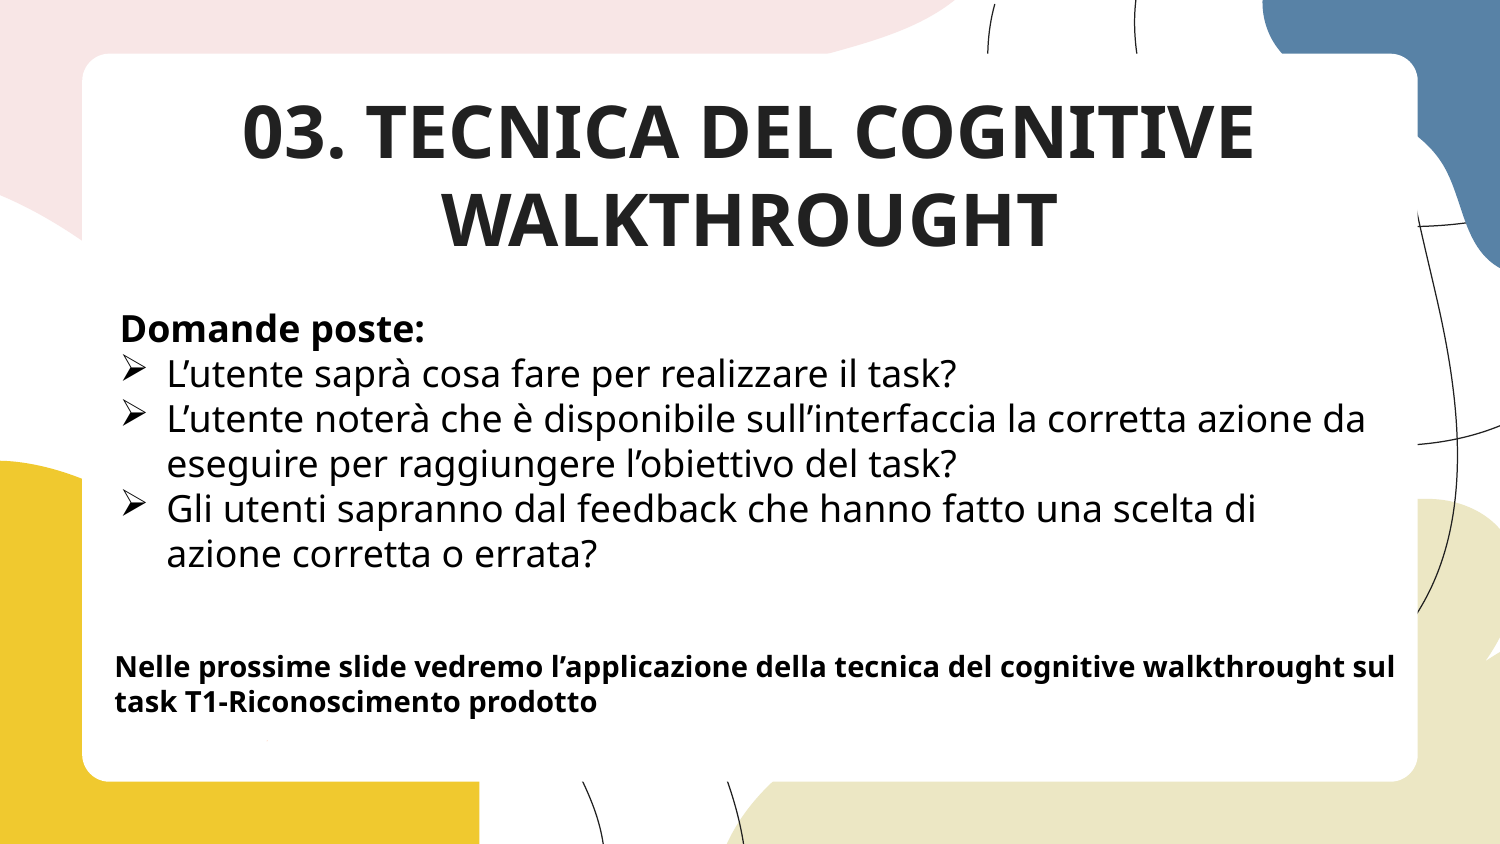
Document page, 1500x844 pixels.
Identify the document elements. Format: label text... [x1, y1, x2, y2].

title 03. TECNICA DEL COGNITIVE WALKTHROUGHT [116, 85, 1383, 180]
text_box Nelle prossime slide vedremo l’applicazione della tecnica del cognitive walkthrought sul task T1-Riconoscimento prodotto [99, 640, 1414, 726]
text_box Domande poste: L’utente saprà cosa fare per realizzare il task? L’utente noterà che è disponibile sull’interfaccia la corretta azione da eseguire per raggiungere l’obiettivo del task? Gli utenti sapranno dal feedback che hanno fatto una scelta di azione corretta o errata? [104, 297, 1396, 583]
